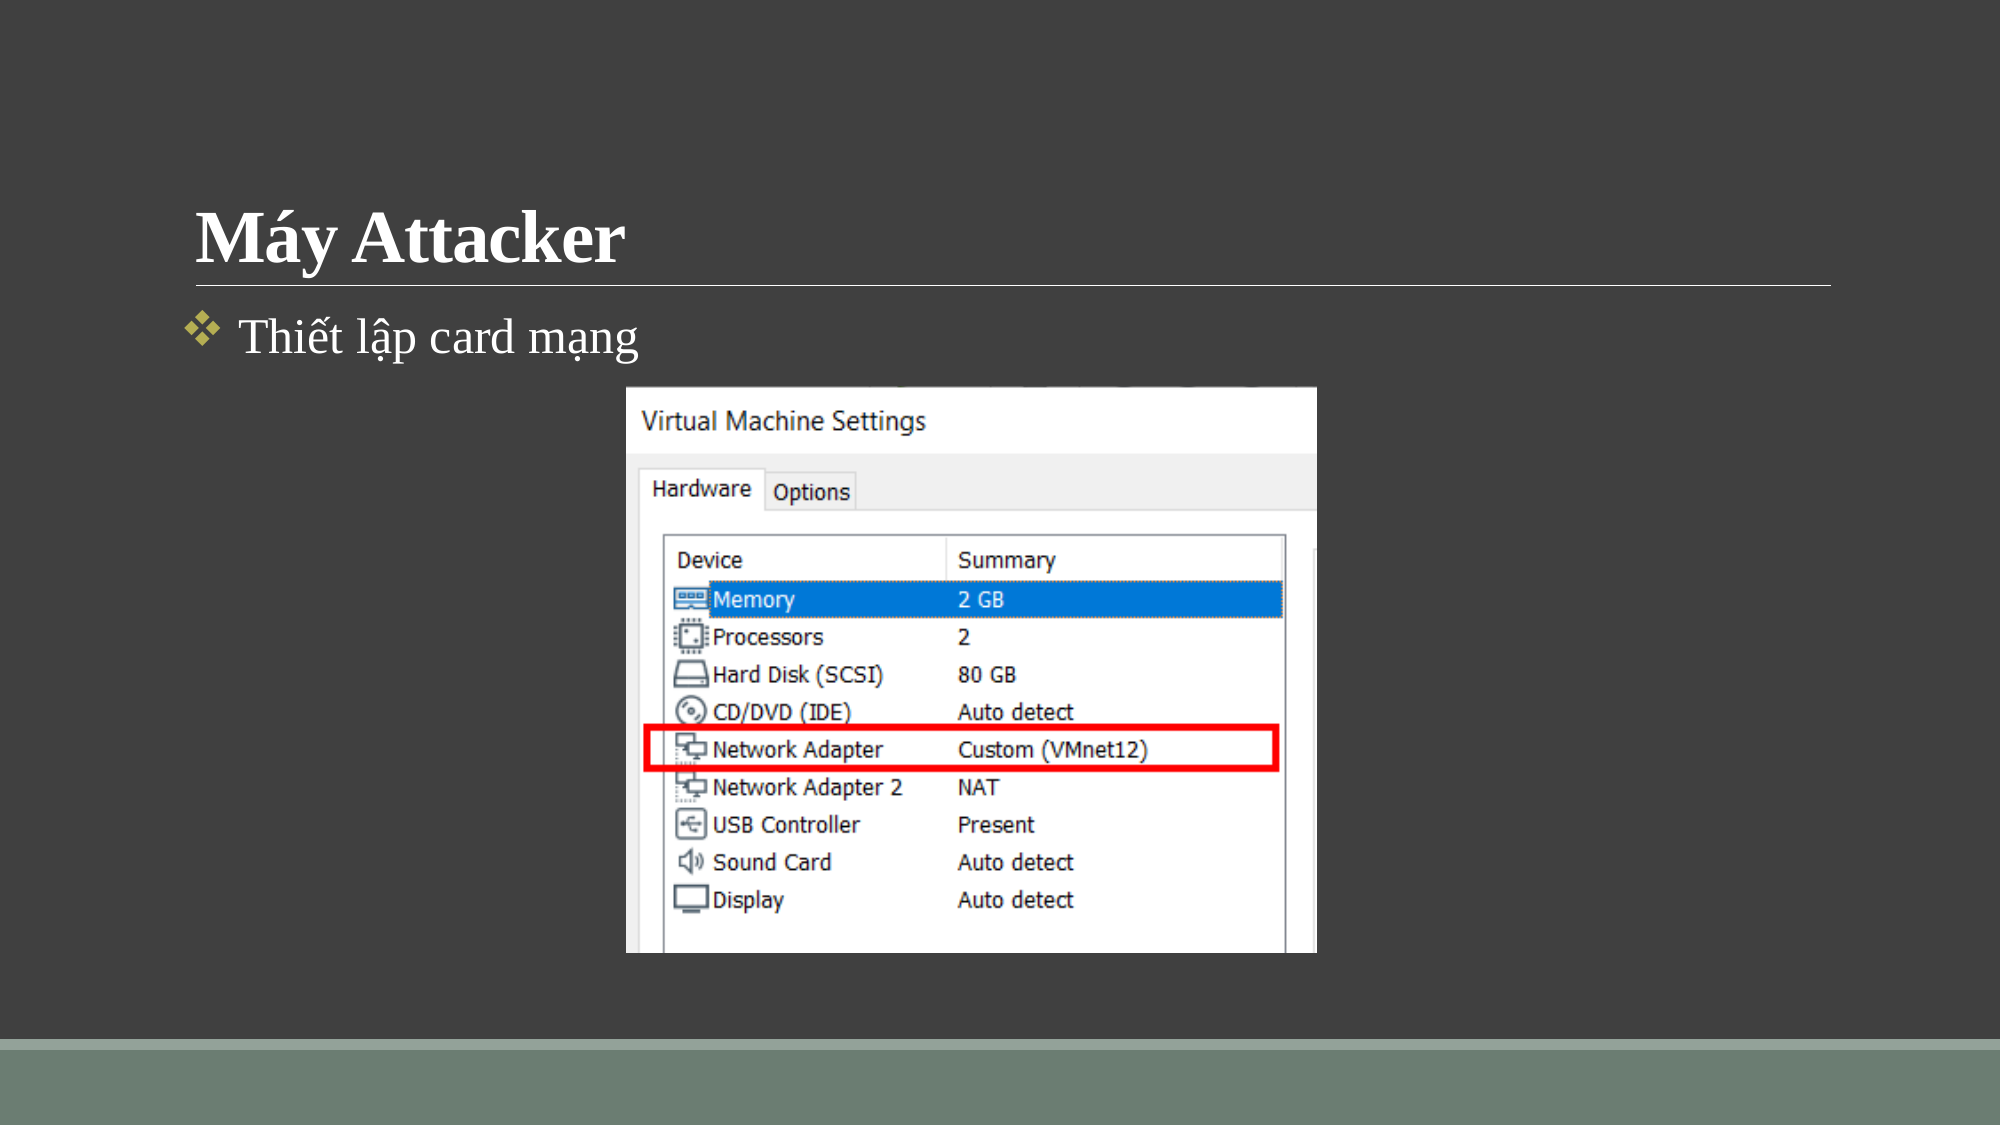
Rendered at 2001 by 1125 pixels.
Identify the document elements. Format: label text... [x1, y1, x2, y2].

list Thiết lập card mạng [180, 302, 1830, 963]
title Máy Attacker [180, 113, 1830, 285]
picture [625, 386, 1317, 953]
